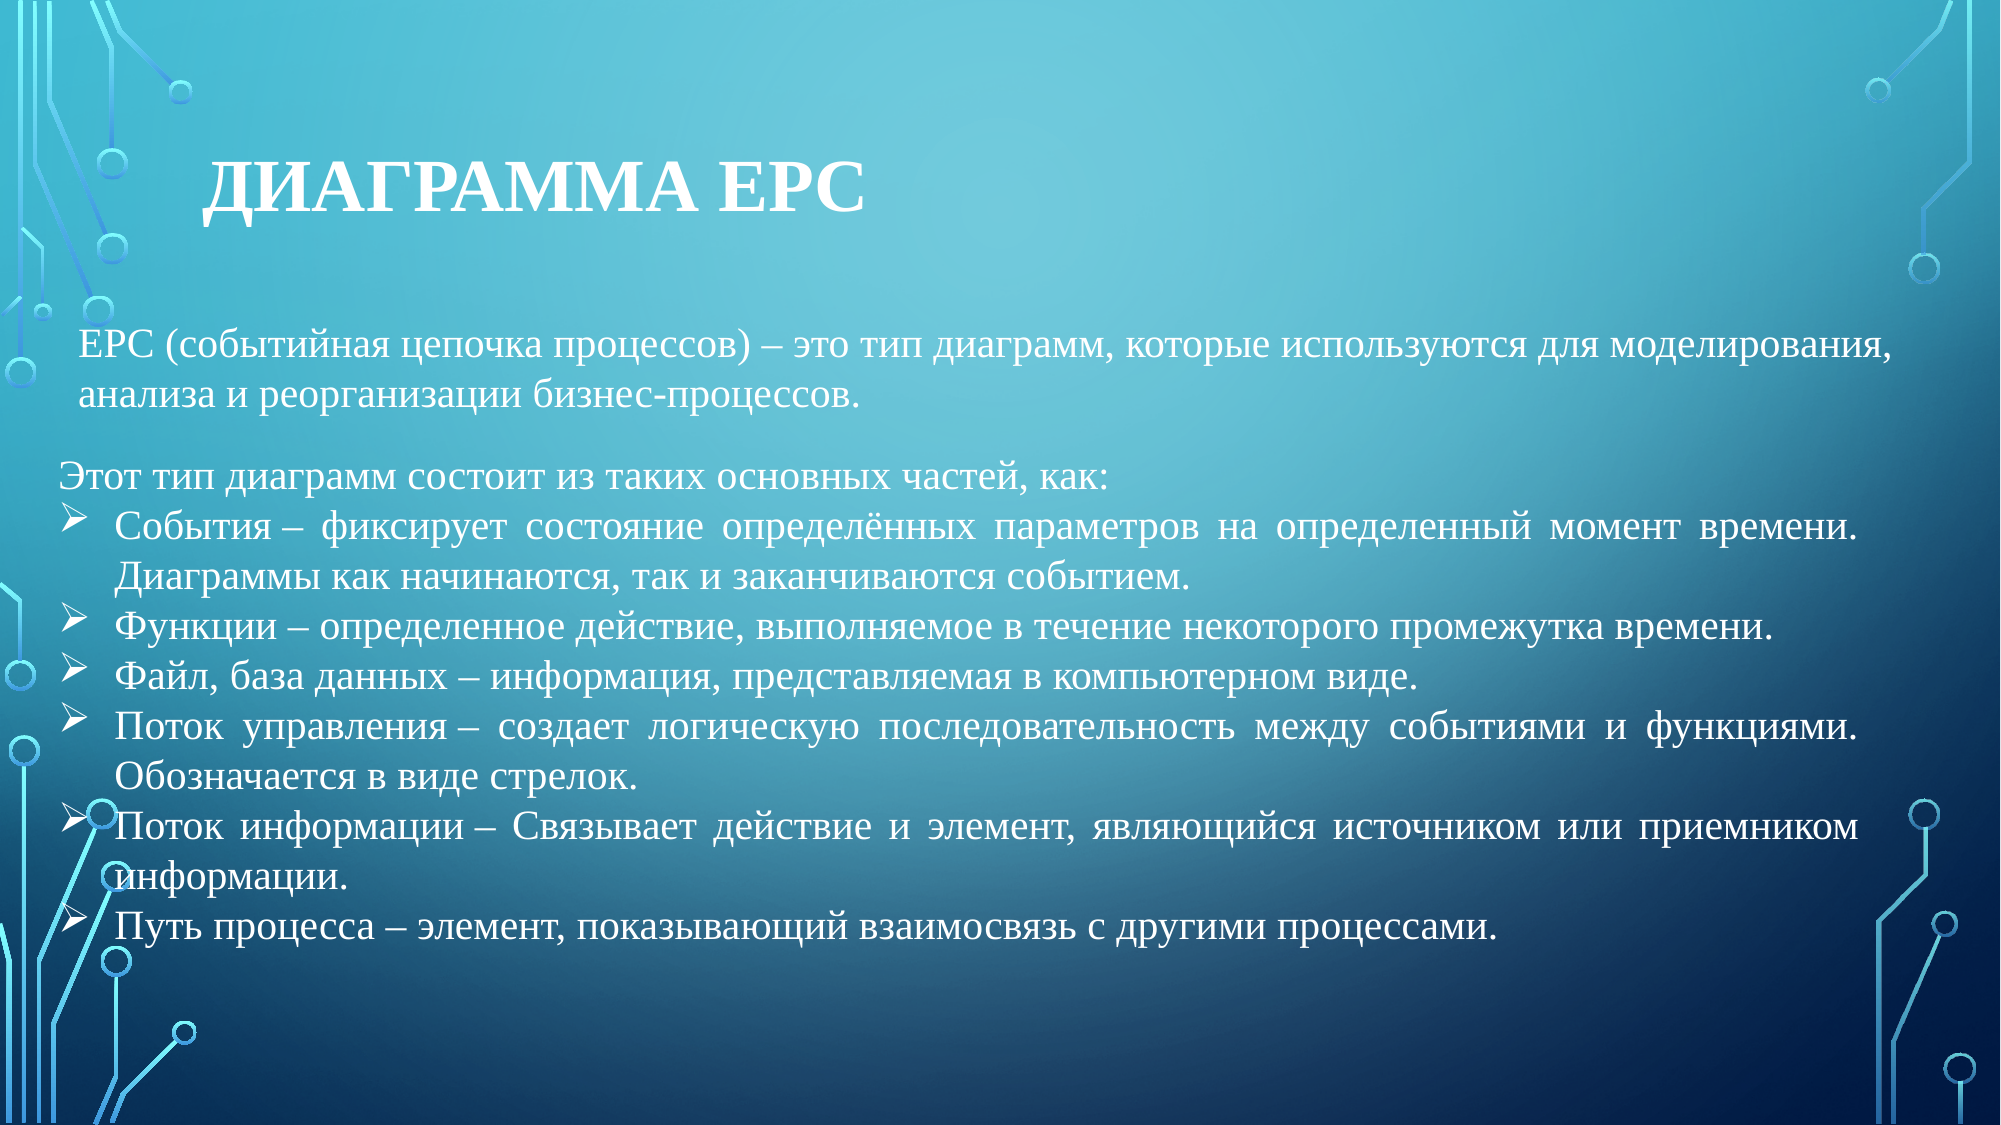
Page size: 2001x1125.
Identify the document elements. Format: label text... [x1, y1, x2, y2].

text_box EPC (событийная цепочка процессов) – это тип диаграмм, которые используются для моделирования, анализа и реорганизации бизнес-процессов. [63, 308, 1936, 424]
text_box Этот тип диаграмм состоит из таких основных частей, как: События – фиксирует состояние определённых параметров на определенный момент времени. Диаграммы как начинаются, так и заканчиваются событием. Функции – определенное действие, выполняемое в течение некоторого промежутка времени. Файл, база данных – информация, представляемая в компьютерном виде. Поток управления – создает логическую последовательность между событиями и функциями. Обозначается в виде стрелок. Поток информации – Связывает действие и элемент, являющийся источником или приемником информации. Путь процесса – элемент, показывающий взаимосвязь с другими процессами. [43, 440, 1874, 955]
title диаграмма EPC [187, 66, 1813, 308]
